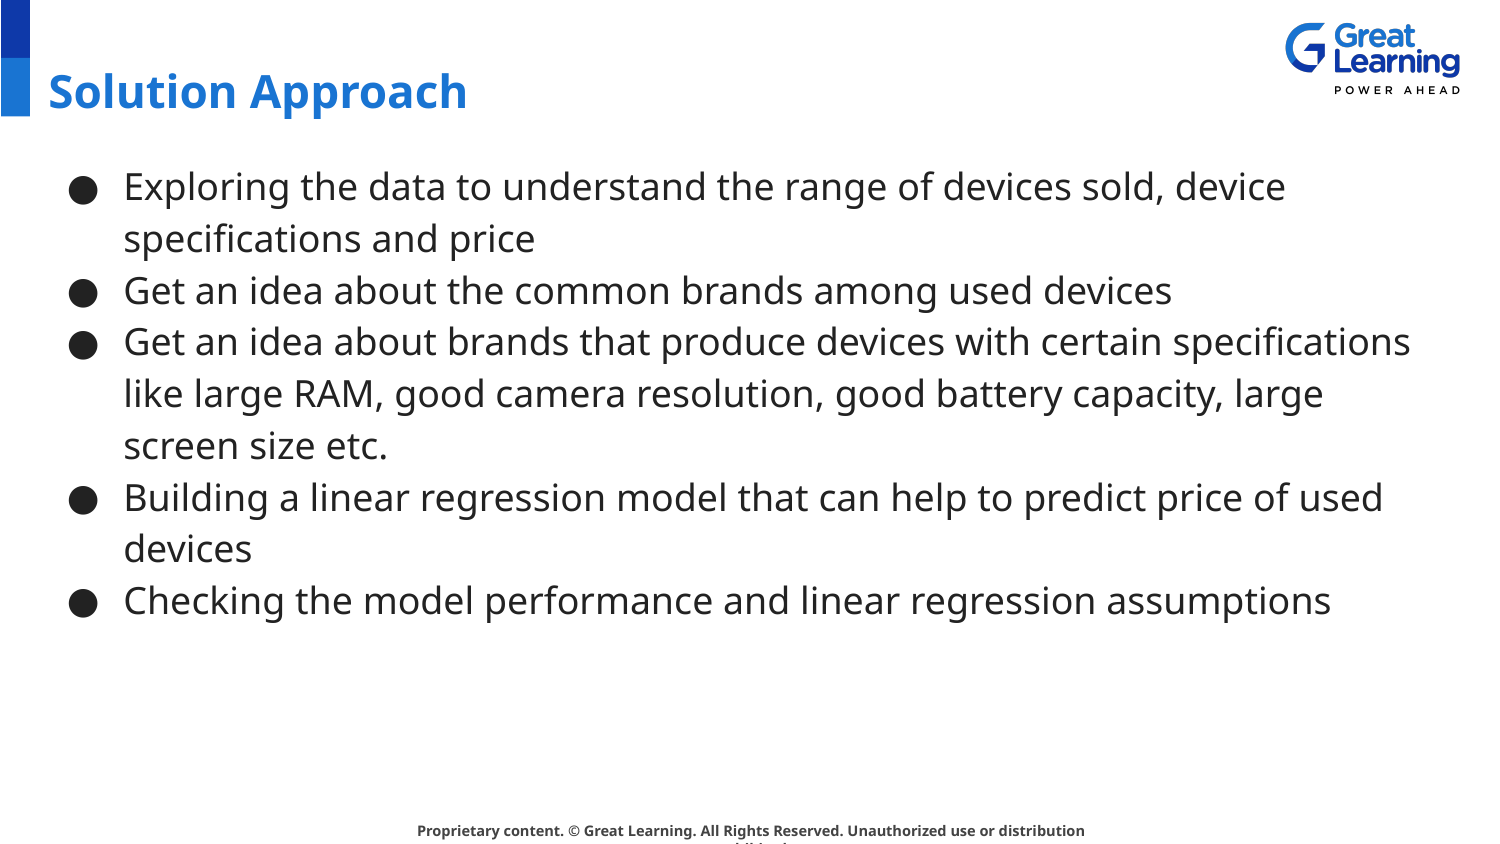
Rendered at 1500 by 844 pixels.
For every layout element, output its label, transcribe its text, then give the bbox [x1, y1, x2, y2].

title Solution Approach [33, 47, 1431, 141]
list Exploring the data to understand the range of devices sold, device specifications and price Get an idea about the common brands among used devices Get an idea about brands that produce devices with certain specifications like large RAM, good camera resolution, good battery capacity, large screen size etc. Building a linear regression model that can help to predict price of used devices Checking the model performance and linear regression assumptions [33, 141, 1449, 750]
picture [1258, 11, 1487, 106]
